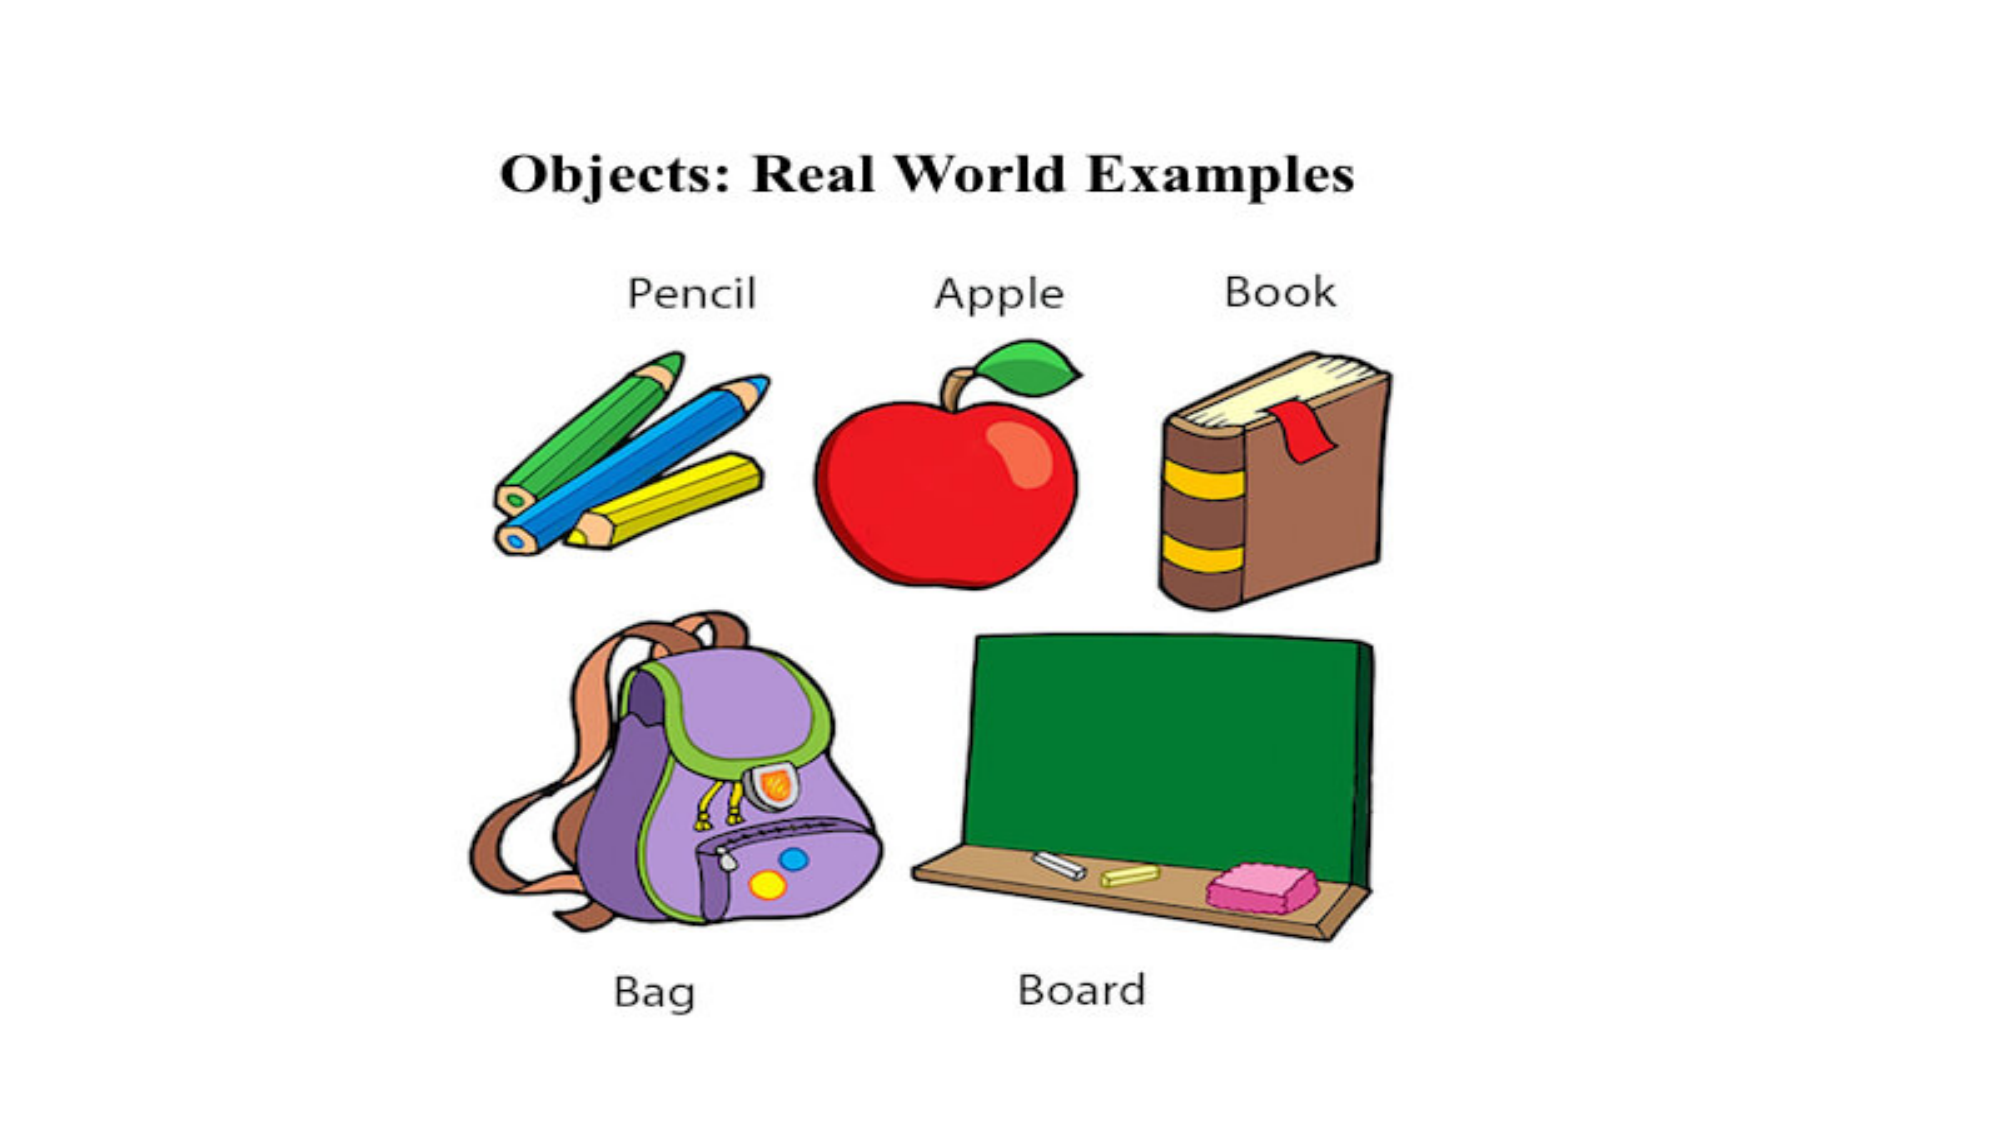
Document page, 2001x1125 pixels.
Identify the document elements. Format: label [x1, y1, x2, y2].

picture [432, 101, 1449, 1041]
